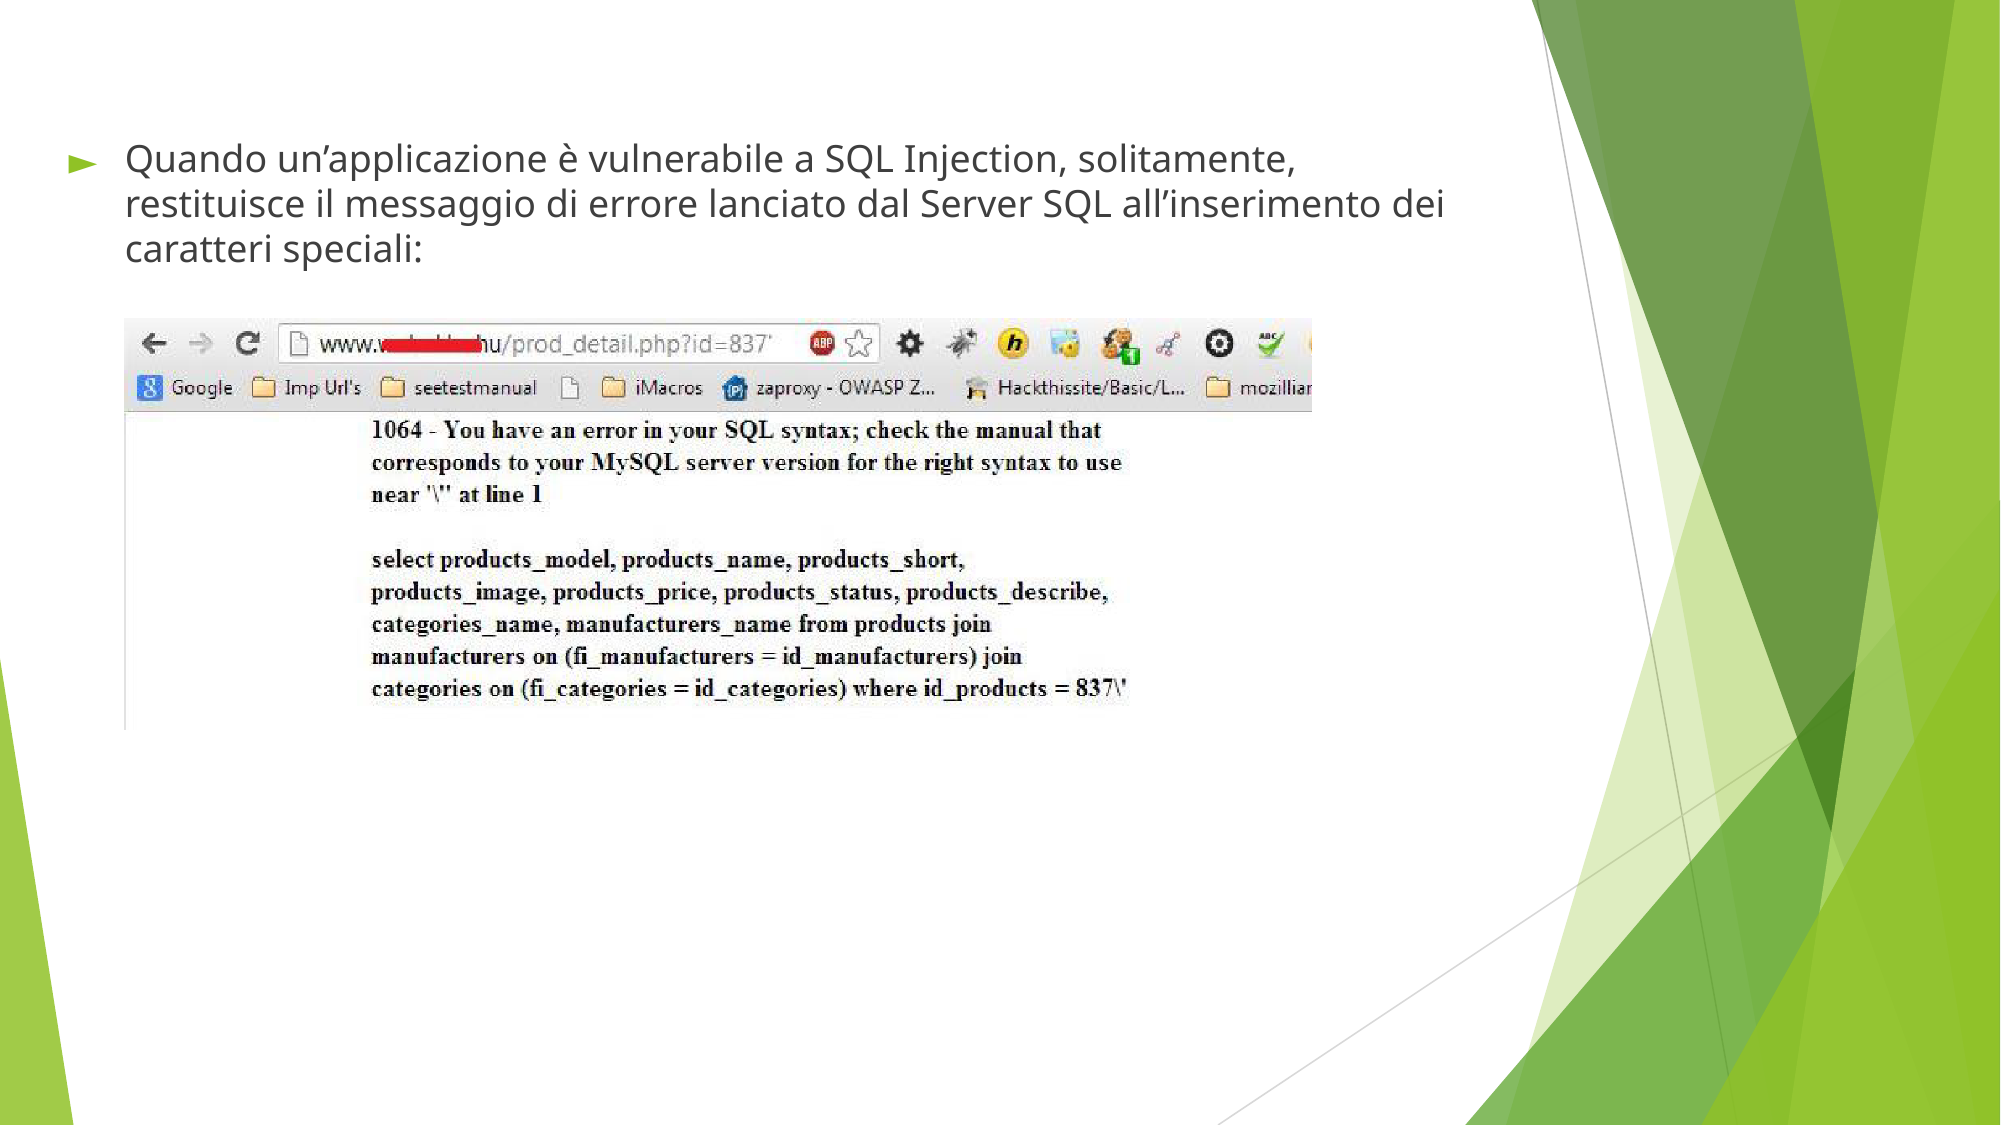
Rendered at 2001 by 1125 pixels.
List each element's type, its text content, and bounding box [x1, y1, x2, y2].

picture [123, 318, 1312, 731]
list Quando un’applicazione è vulnerabile a SQL Injection, solitamente, restituisce il messaggio di errore lanciato dal Server SQL all’inserimento dei caratteri speciali: [53, 62, 1464, 699]
